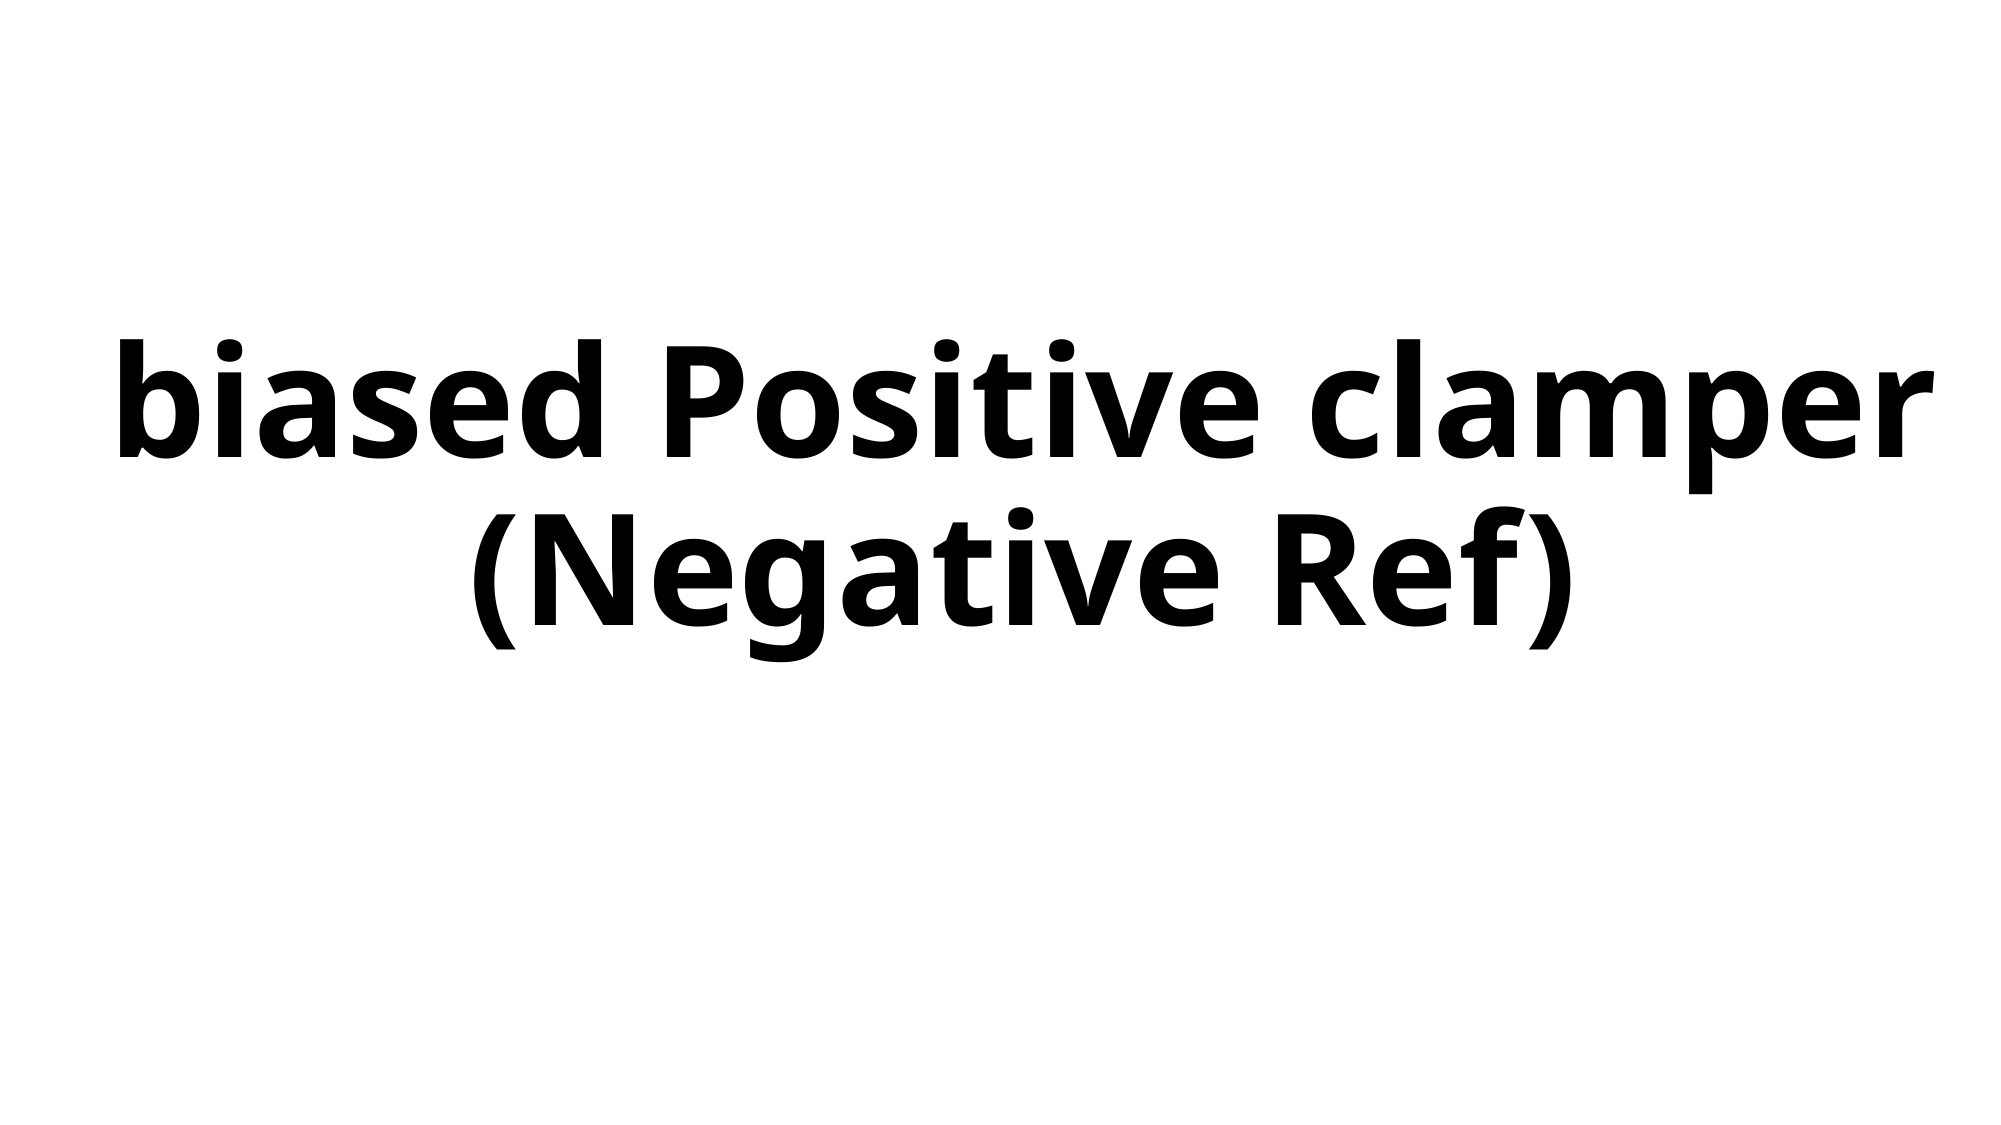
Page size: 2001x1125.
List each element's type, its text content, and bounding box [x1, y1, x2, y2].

title biased Positive clamper (Negative Ref) [46, 184, 2000, 667]
